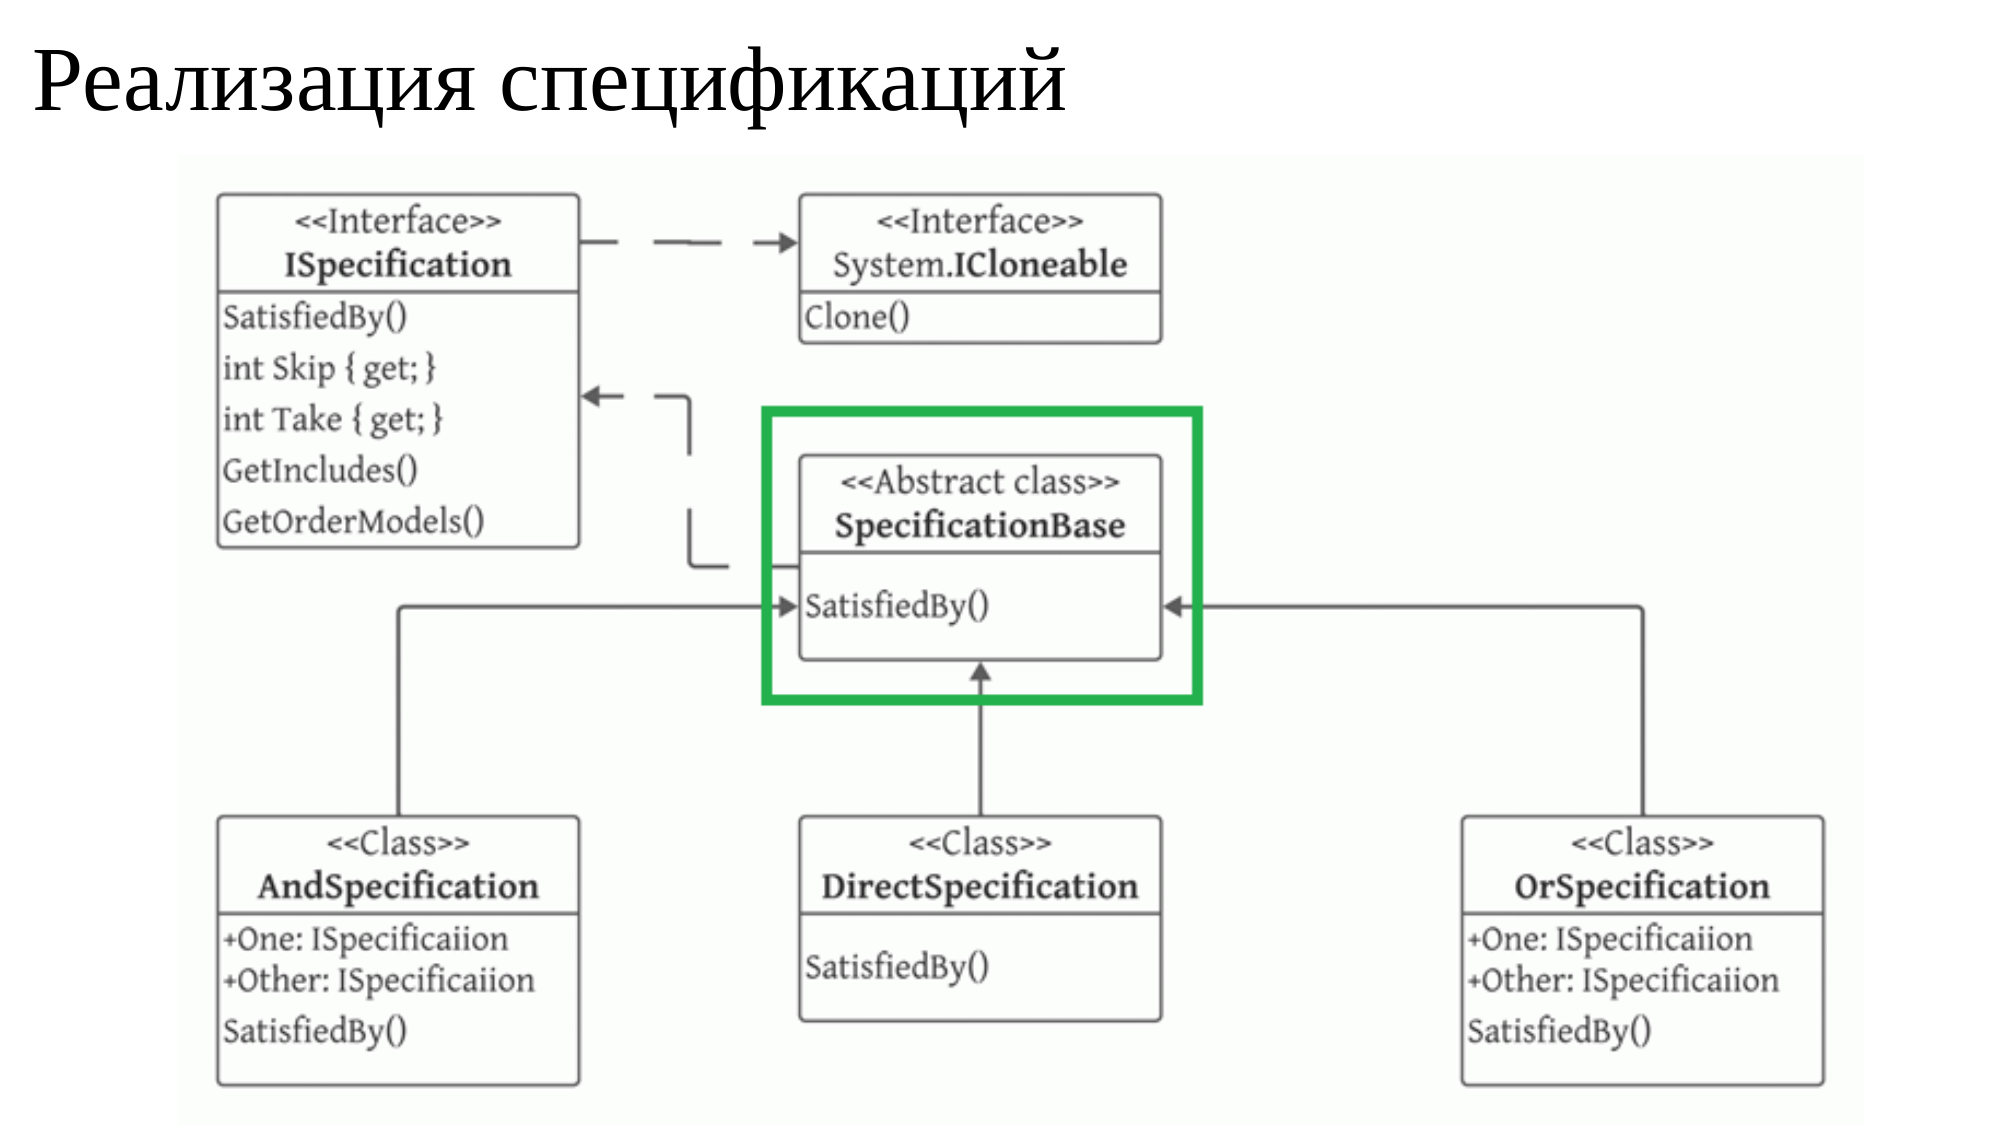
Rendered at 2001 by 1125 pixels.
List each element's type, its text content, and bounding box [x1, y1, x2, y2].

text_box Реализация спецификаций [17, 21, 1708, 140]
picture [178, 155, 1864, 1125]
